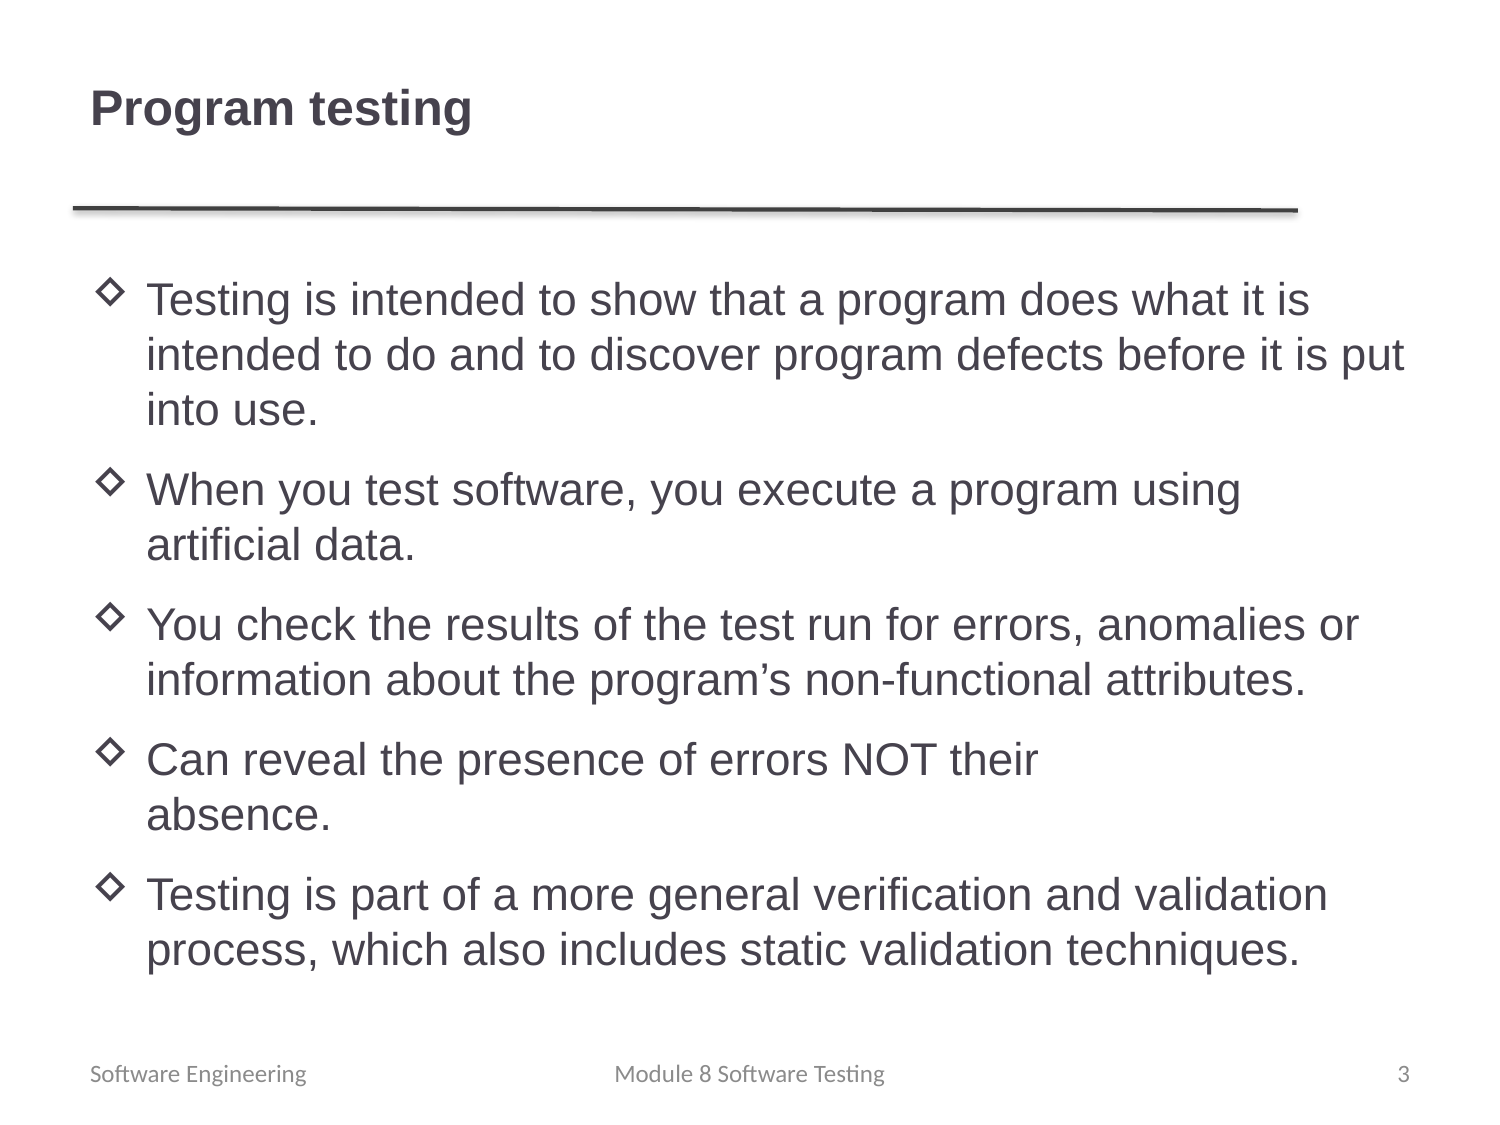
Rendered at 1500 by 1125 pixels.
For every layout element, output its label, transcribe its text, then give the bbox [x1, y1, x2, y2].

slide_number Software Engineering [75, 1042, 425, 1103]
title Program testing [74, 11, 1272, 200]
list Testing is intended to show that a program does what it is intended to do and to discover program defects before it is put into use. When you test software, you execute a program using artificial data. You check the results of the test run for errors, anomalies or information about the program’s non-functional attributes. Can reveal the presence of errors NOT their absence. Testing is part of a more general verification and validation process, which also includes static validation techniques. [75, 262, 1425, 1005]
footer Module 8 Software Testing [512, 1042, 988, 1103]
slide_number 3 [1074, 1042, 1425, 1103]
